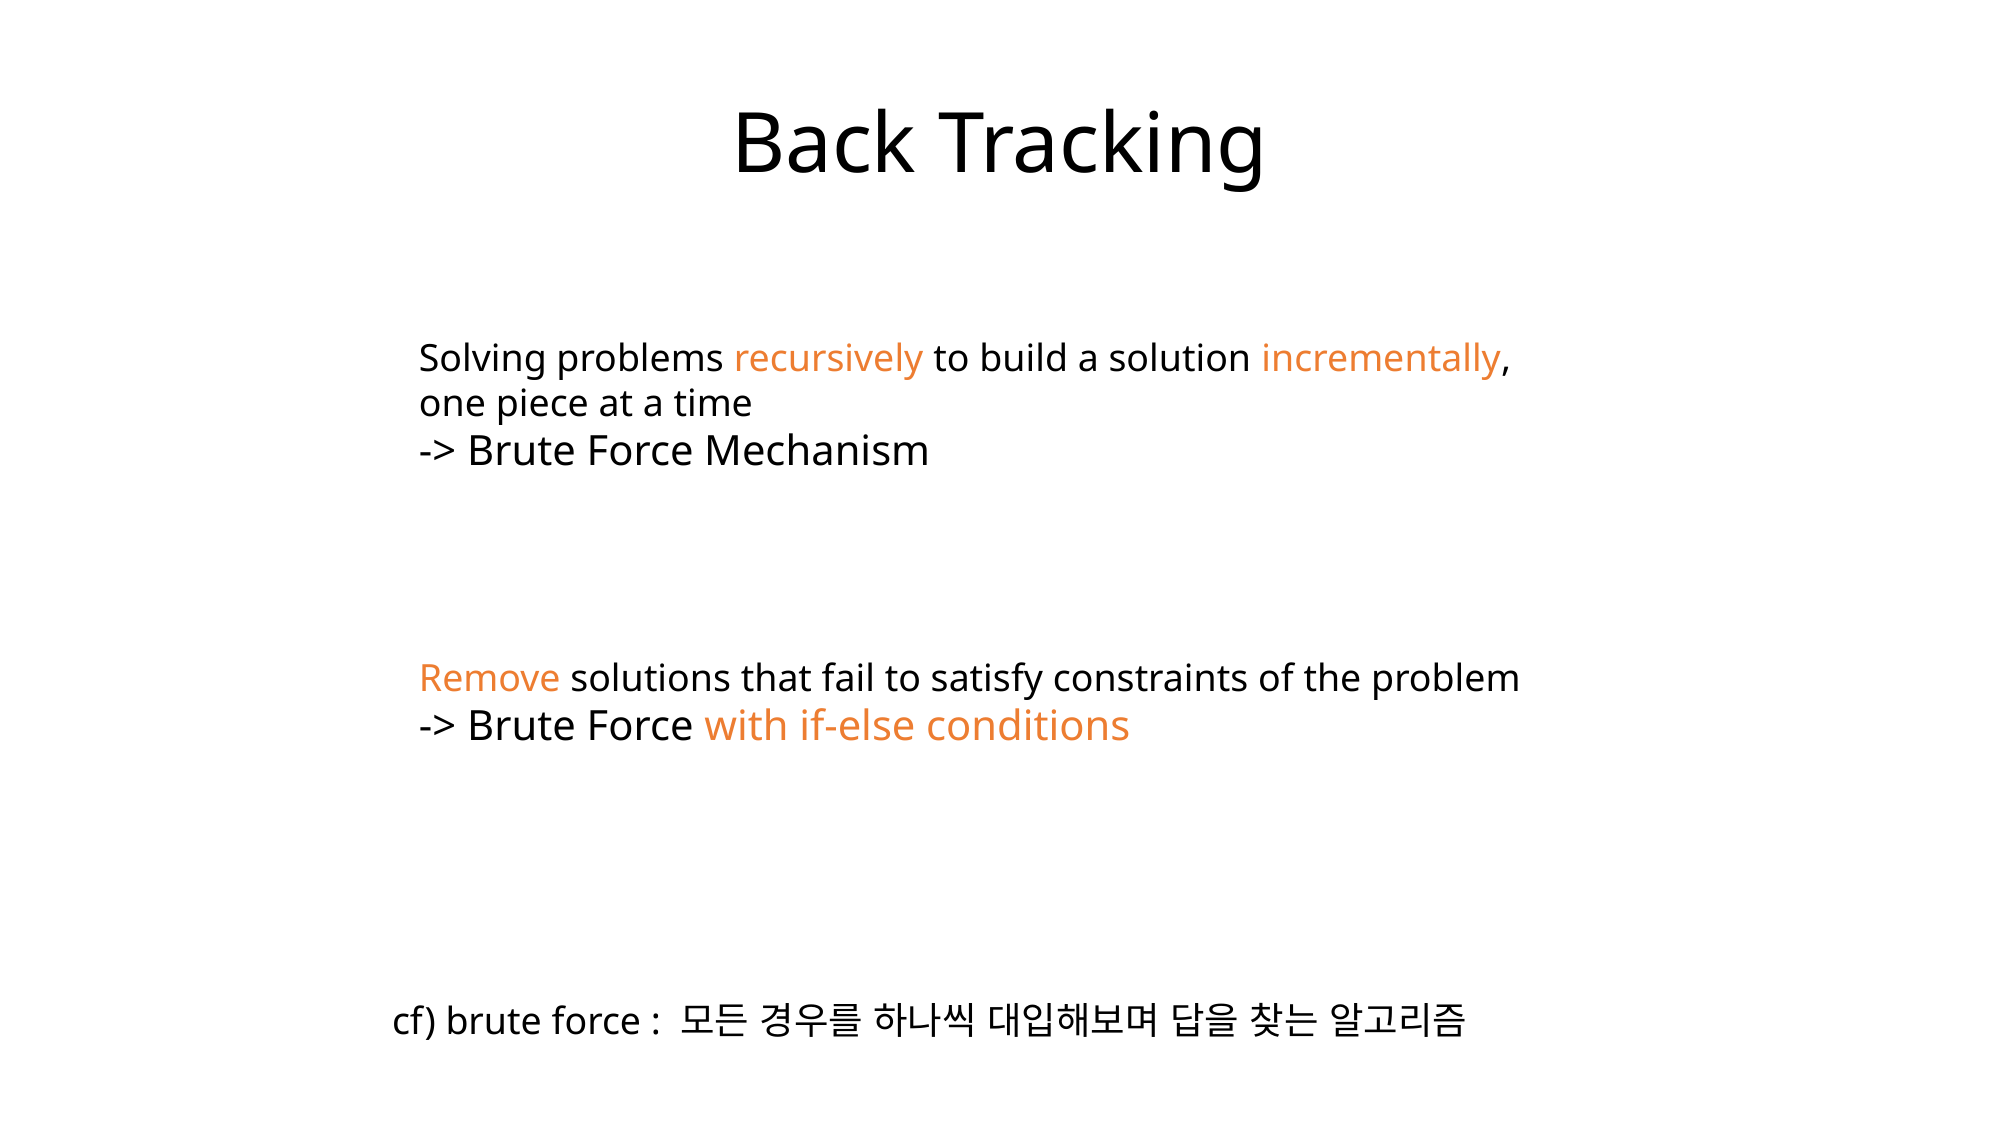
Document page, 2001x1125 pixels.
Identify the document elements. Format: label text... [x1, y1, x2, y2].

text_box cf) brute force : 모든 경우를 하나씩 대입해보며 답을 찾는 알고리즘 [377, 989, 1623, 1095]
text_box Solving problems recursively to build a solution incrementally, one piece at a time -> Brute Force Mechanism Remove solutions that fail to satisfy constraints of the problem -> Brute Force with if-else conditions [404, 326, 1596, 757]
text_box Back Tracking [636, 82, 1364, 197]
